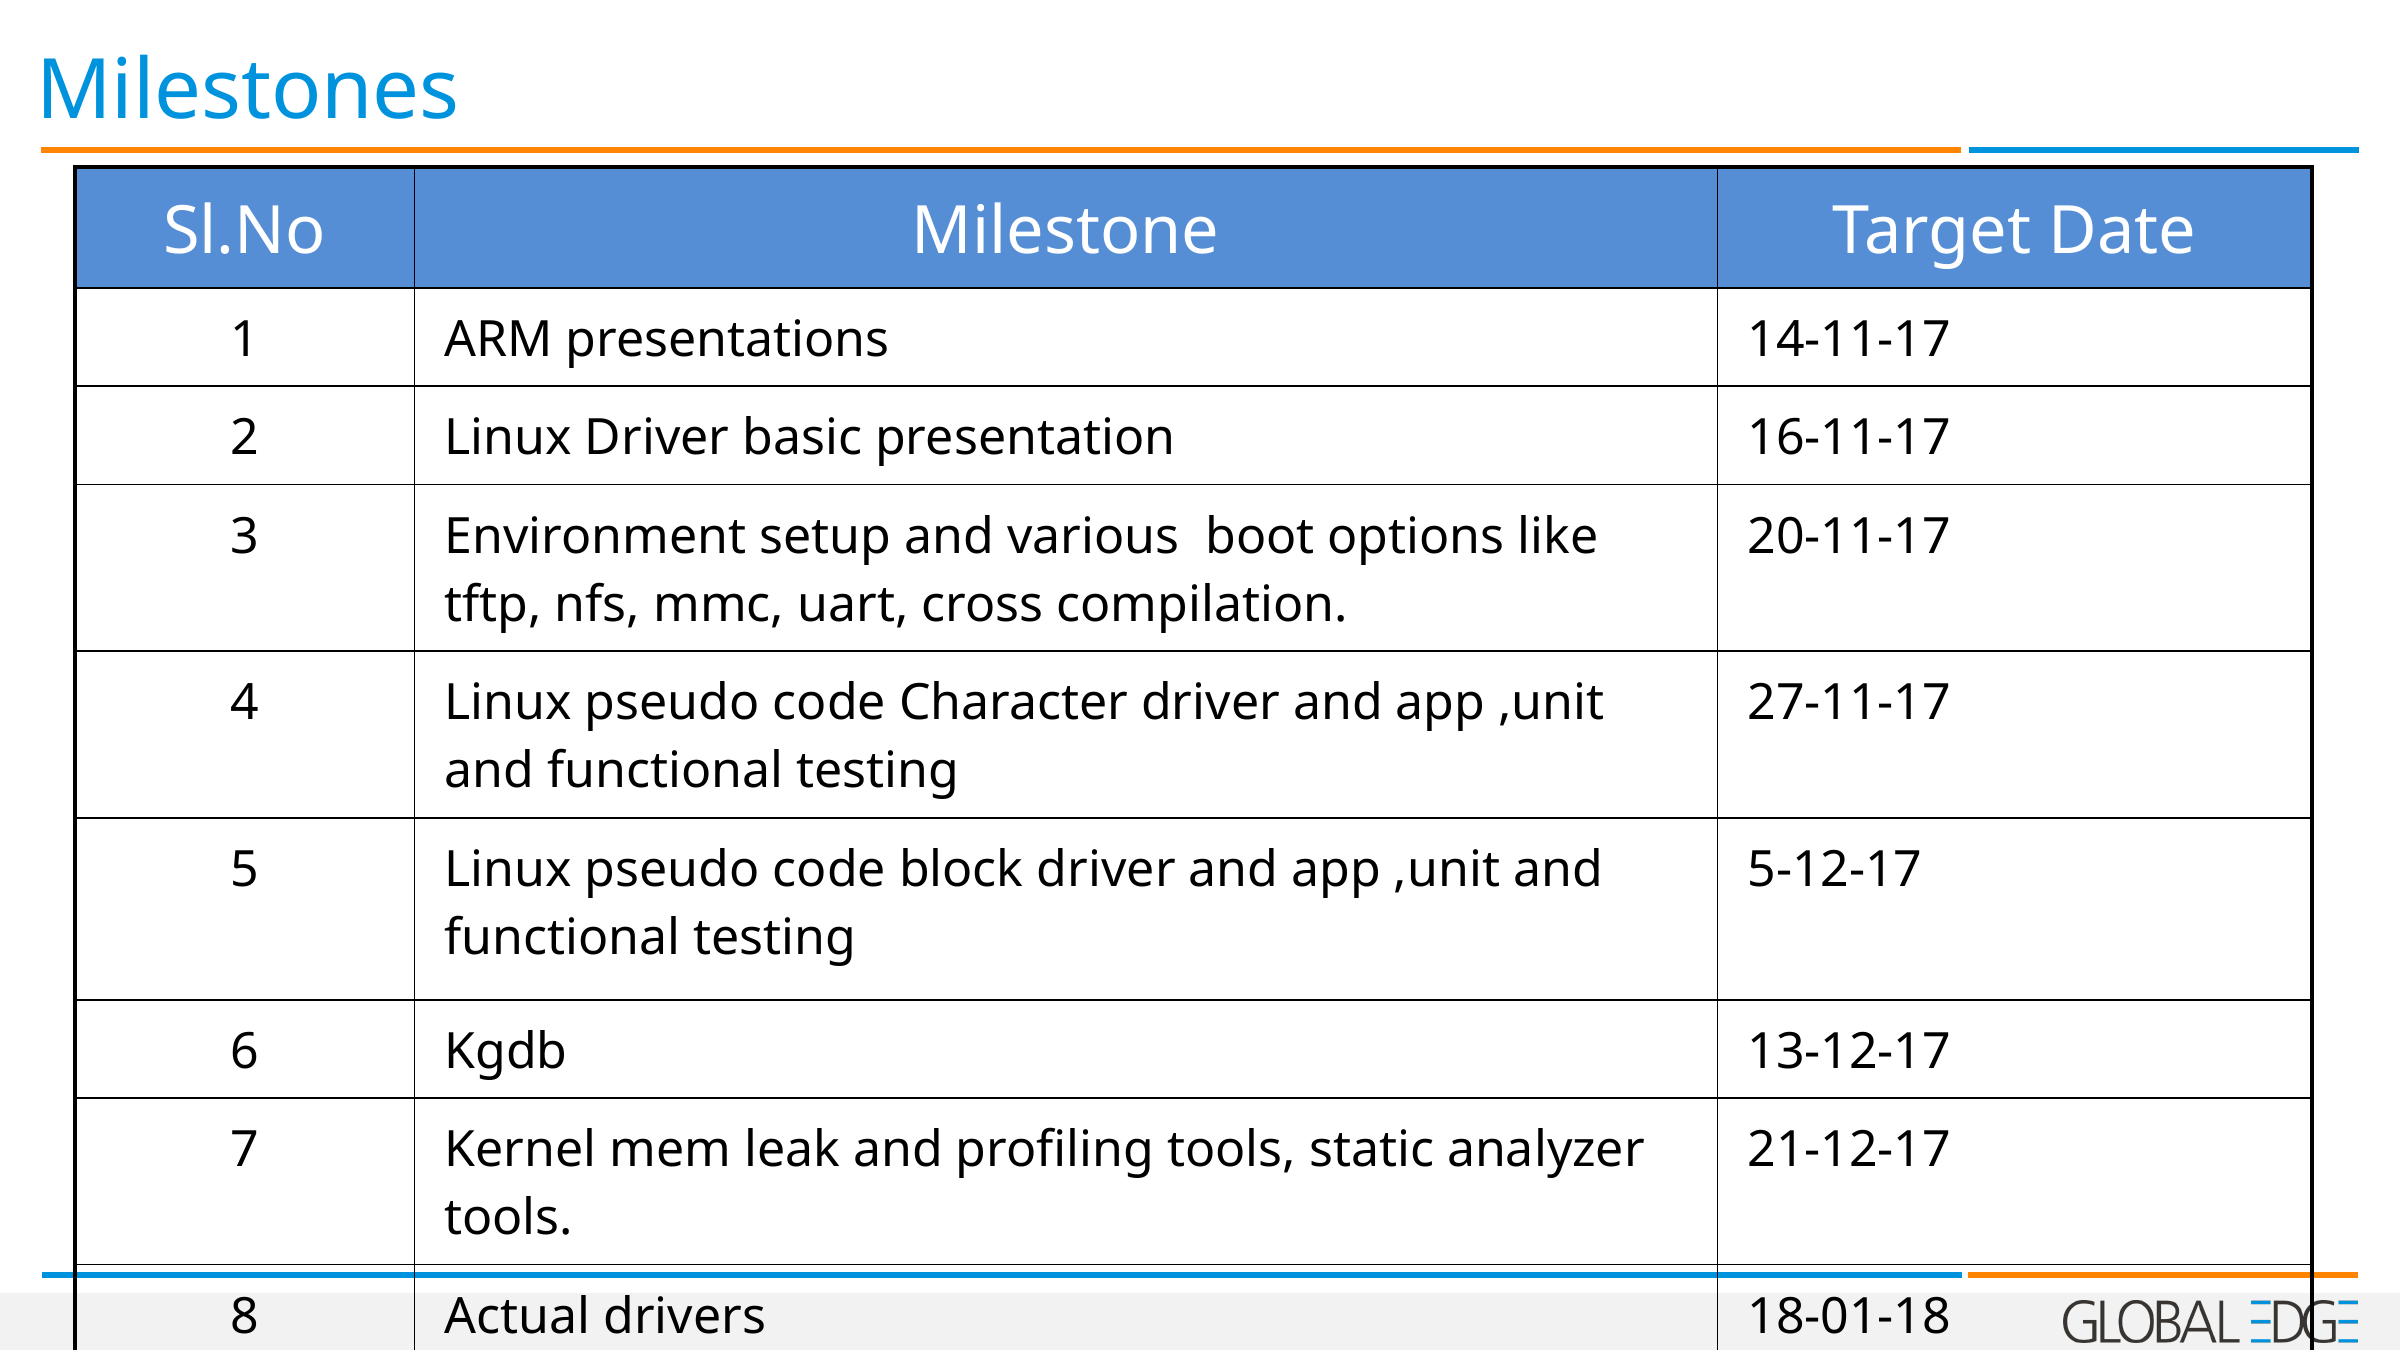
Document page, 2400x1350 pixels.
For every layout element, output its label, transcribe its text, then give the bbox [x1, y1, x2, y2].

title Milestones [24, 32, 2175, 138]
table_cell Kernel mem leak and profiling tools, static analyzer tools. [415, 1099, 1717, 1264]
table_cell Linux pseudo code block driver and app ,unit and functional testing [415, 819, 1717, 999]
table_cell 1 [77, 289, 414, 385]
table_cell 2 [77, 387, 414, 484]
table_cell ARM presentations [415, 289, 1717, 385]
table_header Target Date [1718, 169, 2310, 287]
table_cell 18-01-18 [1718, 1265, 2310, 1350]
table_cell Actual drivers [415, 1265, 1717, 1350]
table_cell 6 [77, 1001, 414, 1097]
table_cell 16-11-17 [1718, 387, 2310, 484]
table_cell 8 [77, 1265, 414, 1350]
table_header Sl.No [77, 169, 414, 287]
table_cell Kgdb [415, 1001, 1717, 1097]
picture [2314, 1300, 2358, 1343]
table_cell 21-12-17 [1718, 1099, 2310, 1264]
table_cell 4 [77, 652, 414, 817]
table_cell 13-12-17 [1718, 1001, 2310, 1097]
table_cell Linux pseudo code Character driver and app ,unit and functional testing [415, 652, 1717, 817]
table_header Milestone [415, 169, 1717, 287]
table_cell 3 [77, 485, 414, 650]
table_cell Linux Driver basic presentation [415, 387, 1717, 484]
table_cell 7 [77, 1099, 414, 1264]
table_cell 27-11-17 [1718, 652, 2310, 817]
table_cell Environment setup and various boot options like tftp, nfs, mmc, uart, cross compilation. [415, 485, 1717, 650]
table_cell 14-11-17 [1718, 289, 2310, 385]
table_cell 5 [77, 819, 414, 999]
table_cell 5-12-17 [1718, 819, 2310, 999]
table_cell 20-11-17 [1718, 485, 2310, 650]
